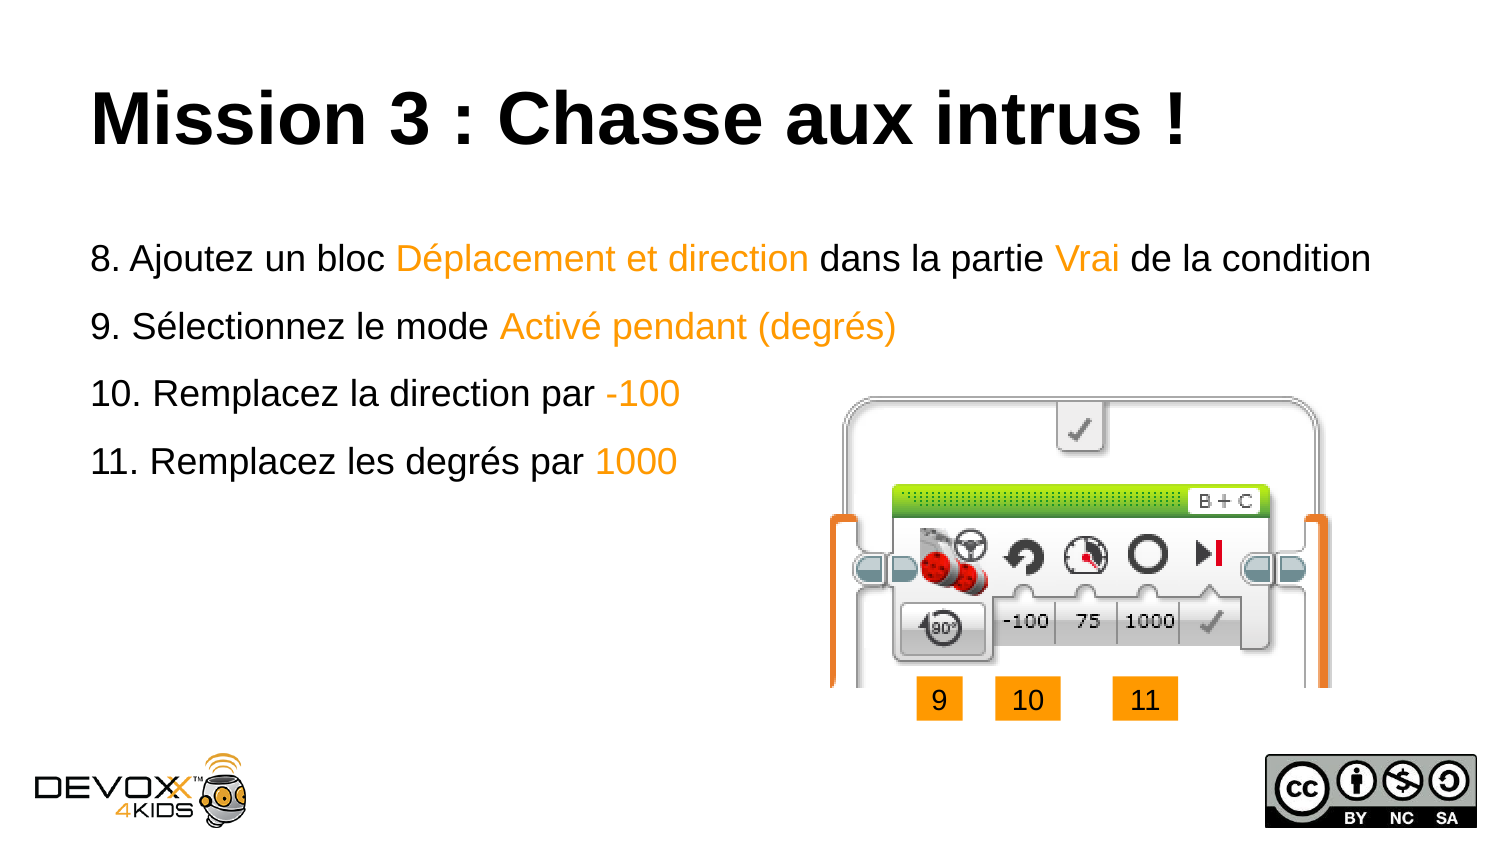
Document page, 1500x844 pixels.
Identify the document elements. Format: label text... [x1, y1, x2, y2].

title Mission 3 : Chasse aux intrus ! [75, 33, 1425, 175]
picture [35, 753, 246, 828]
list 8. Ajoutez un bloc Déplacement et direction dans la partie Vrai de la condition 9. Sélectionnez le mode Activé pendant (degrés) 10. Remplacez la direction par -100 11. Remplacez les degrés par 1000 [75, 196, 1476, 754]
picture [830, 387, 1333, 688]
picture [1265, 754, 1477, 828]
text_box 10 [995, 696, 1061, 721]
text_box 11 [1112, 696, 1179, 721]
text_box 9 [916, 696, 963, 721]
